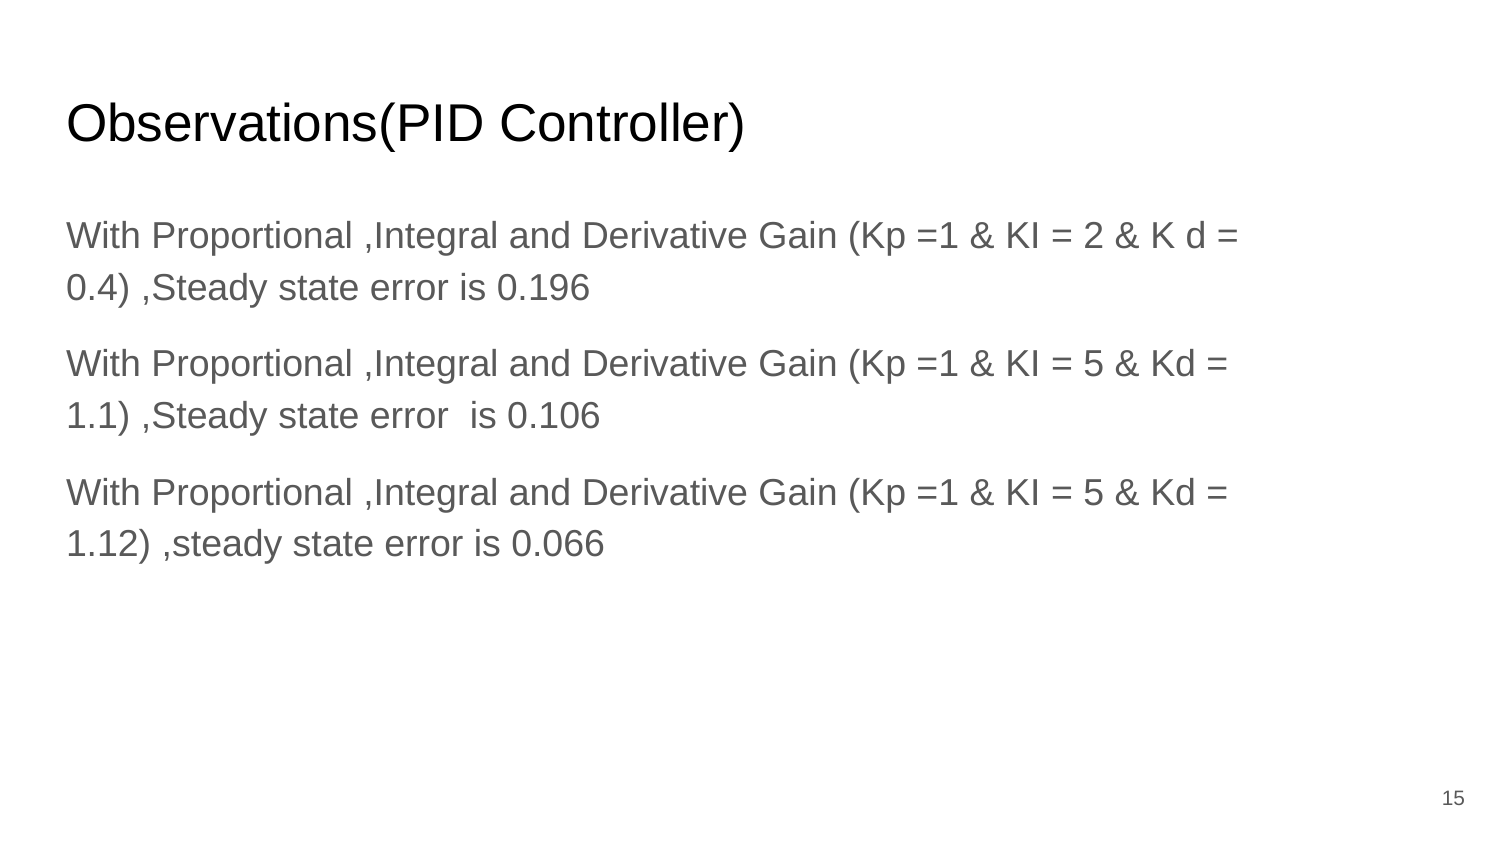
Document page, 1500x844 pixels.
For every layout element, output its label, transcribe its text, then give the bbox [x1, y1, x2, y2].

title Observations(PID Controller) [51, 72, 1449, 167]
slide_number ‹#› [1389, 764, 1480, 830]
list With Proportional ,Integral and Derivative Gain (Kp =1 & KI = 2 & K d = 0.4) ,Steady state error is 0.196 With Proportional ,Integral and Derivative Gain (Kp =1 & KI = 5 & Kd = 1.1) ,Steady state error is 0.106 With Proportional ,Integral and Derivative Gain (Kp =1 & KI = 5 & Kd = 1.12) ,steady state error is 0.066 [51, 189, 1449, 750]
